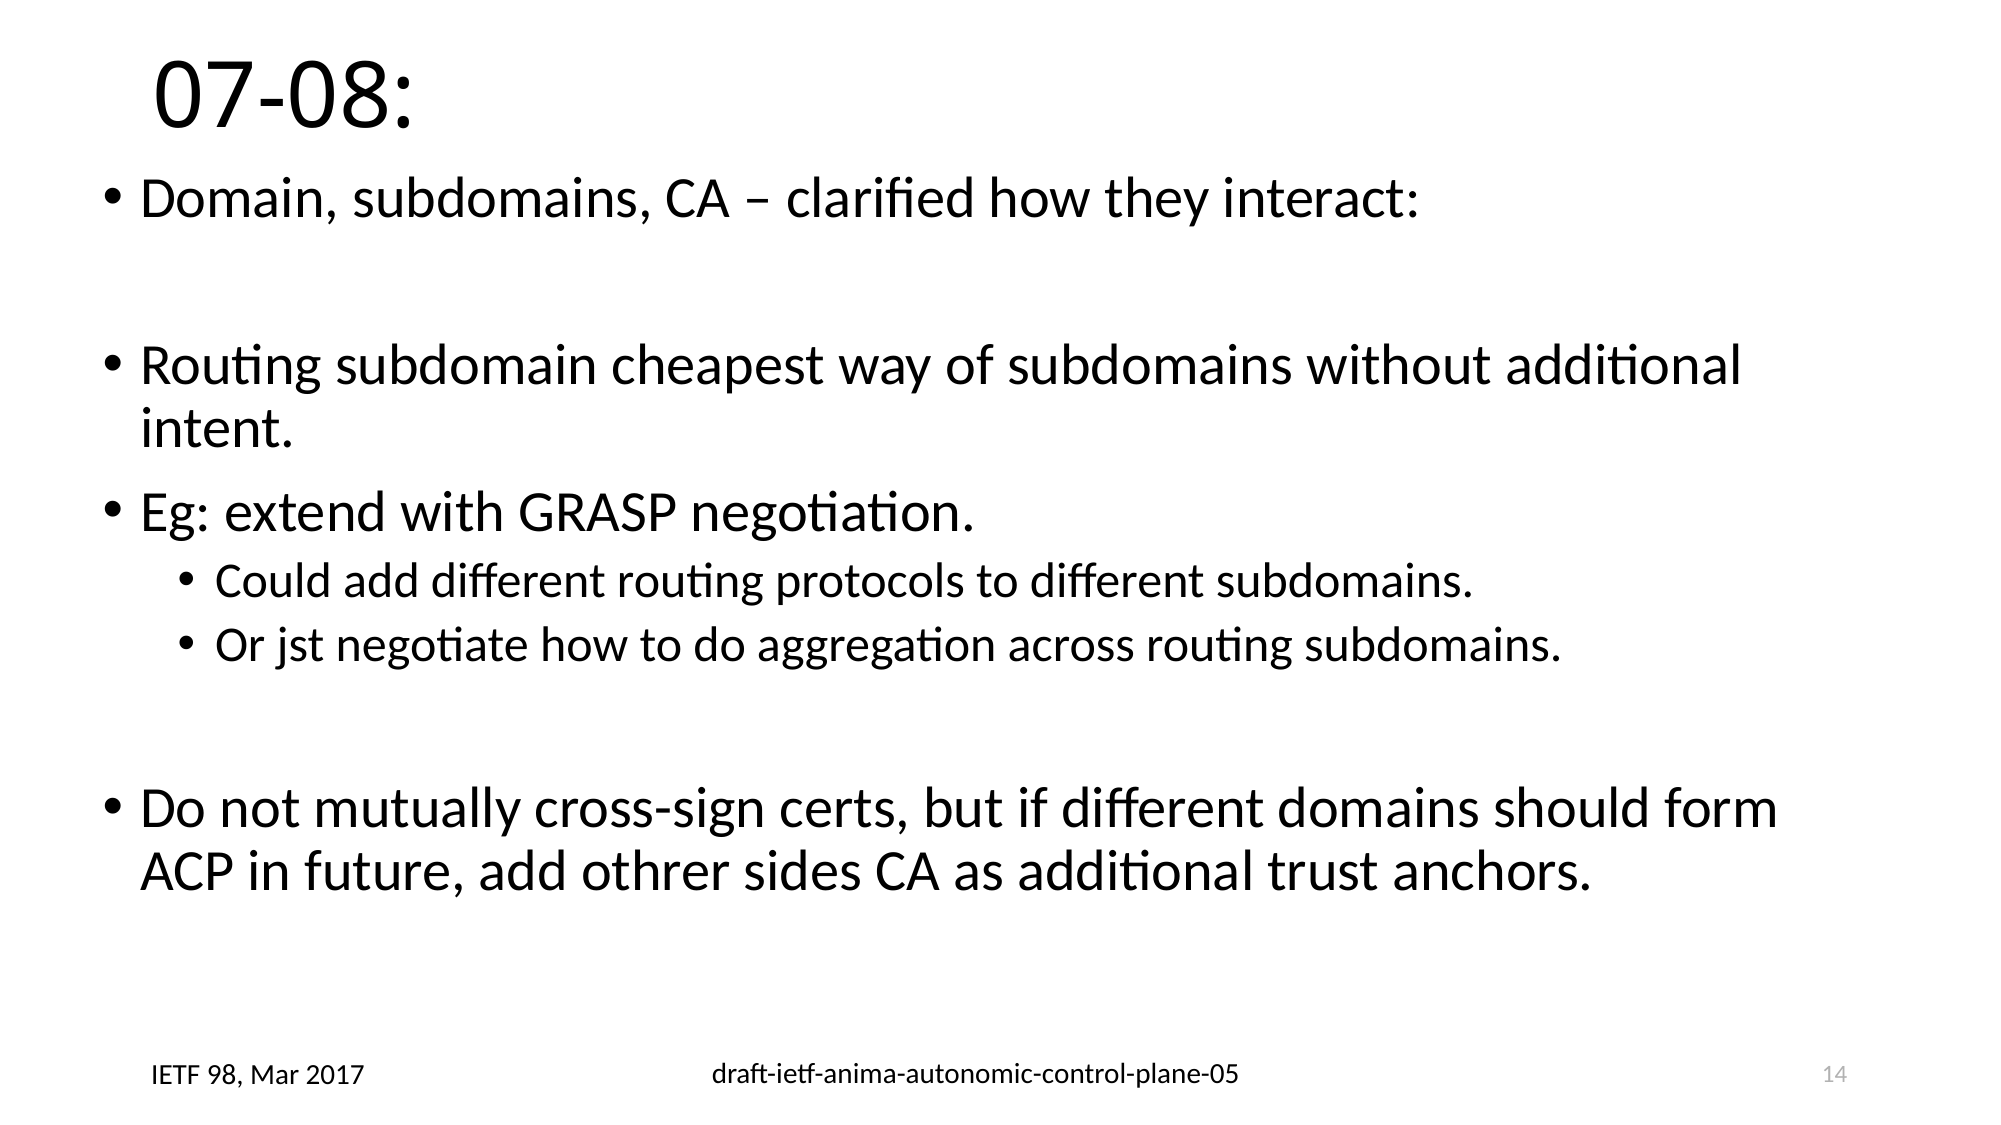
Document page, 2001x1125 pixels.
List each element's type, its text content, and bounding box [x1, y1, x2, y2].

slide_number 14 [1412, 1042, 1863, 1103]
title 07-08: [137, 60, 1863, 136]
list Domain, subdomains, CA – clarified how they interact: Routing subdomain cheapest way of subdomains without additional intent. Eg: extend with GRASP negotiation. Could add different routing protocols to different subdomains. Or jst negotiate how to do aggregation across routing subdomains. Do not mutually cross-sign certs, but if different domains should form ACP in future, add othrer sides CA as additional trust anchors. [87, 159, 1863, 1043]
